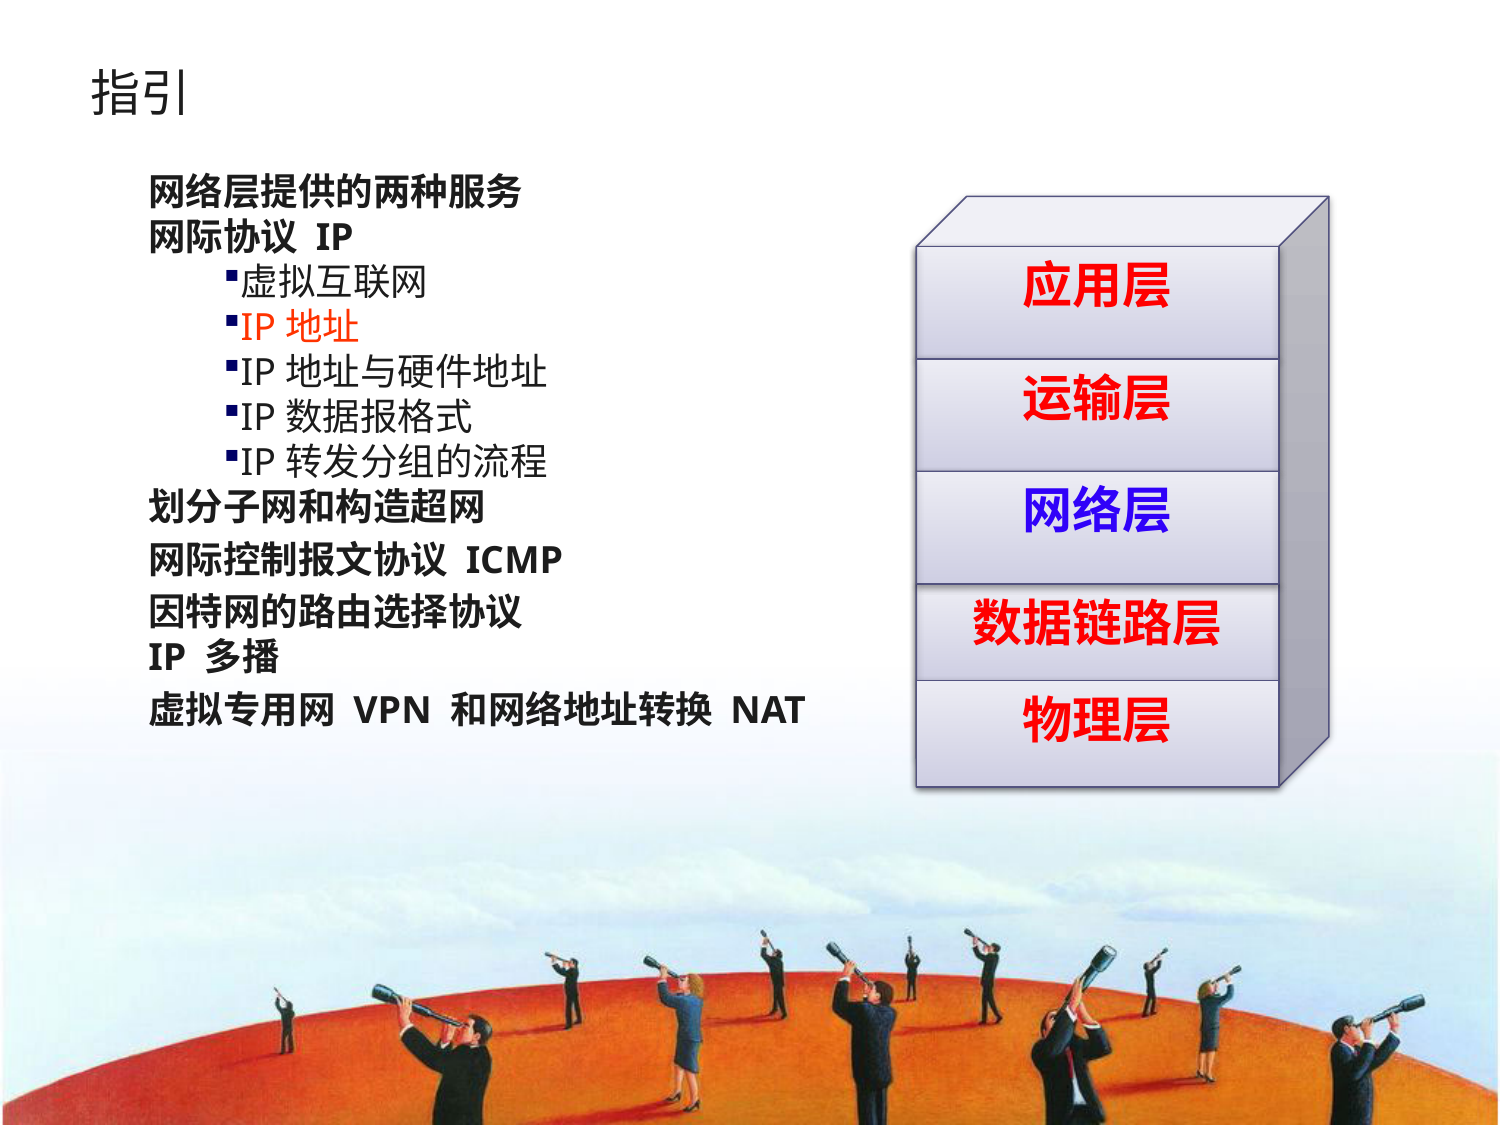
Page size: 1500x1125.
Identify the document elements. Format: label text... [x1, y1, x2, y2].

title 指引 [75, 45, 1425, 138]
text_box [916, 196, 1330, 788]
list 网络层提供的两种服务 网际协议 IP 虚拟互联网 IP地址 IP地址与硬件地址 IP数据报格式 IP转发分组的流程 划分子网和构造超网 网际控制报文协议 ICMP 因特网的路由选择协议 IP 多播 虚拟专用网 VPN 和网络地址转换 NAT [75, 160, 1425, 946]
picture [0, 0, 1500, 1125]
